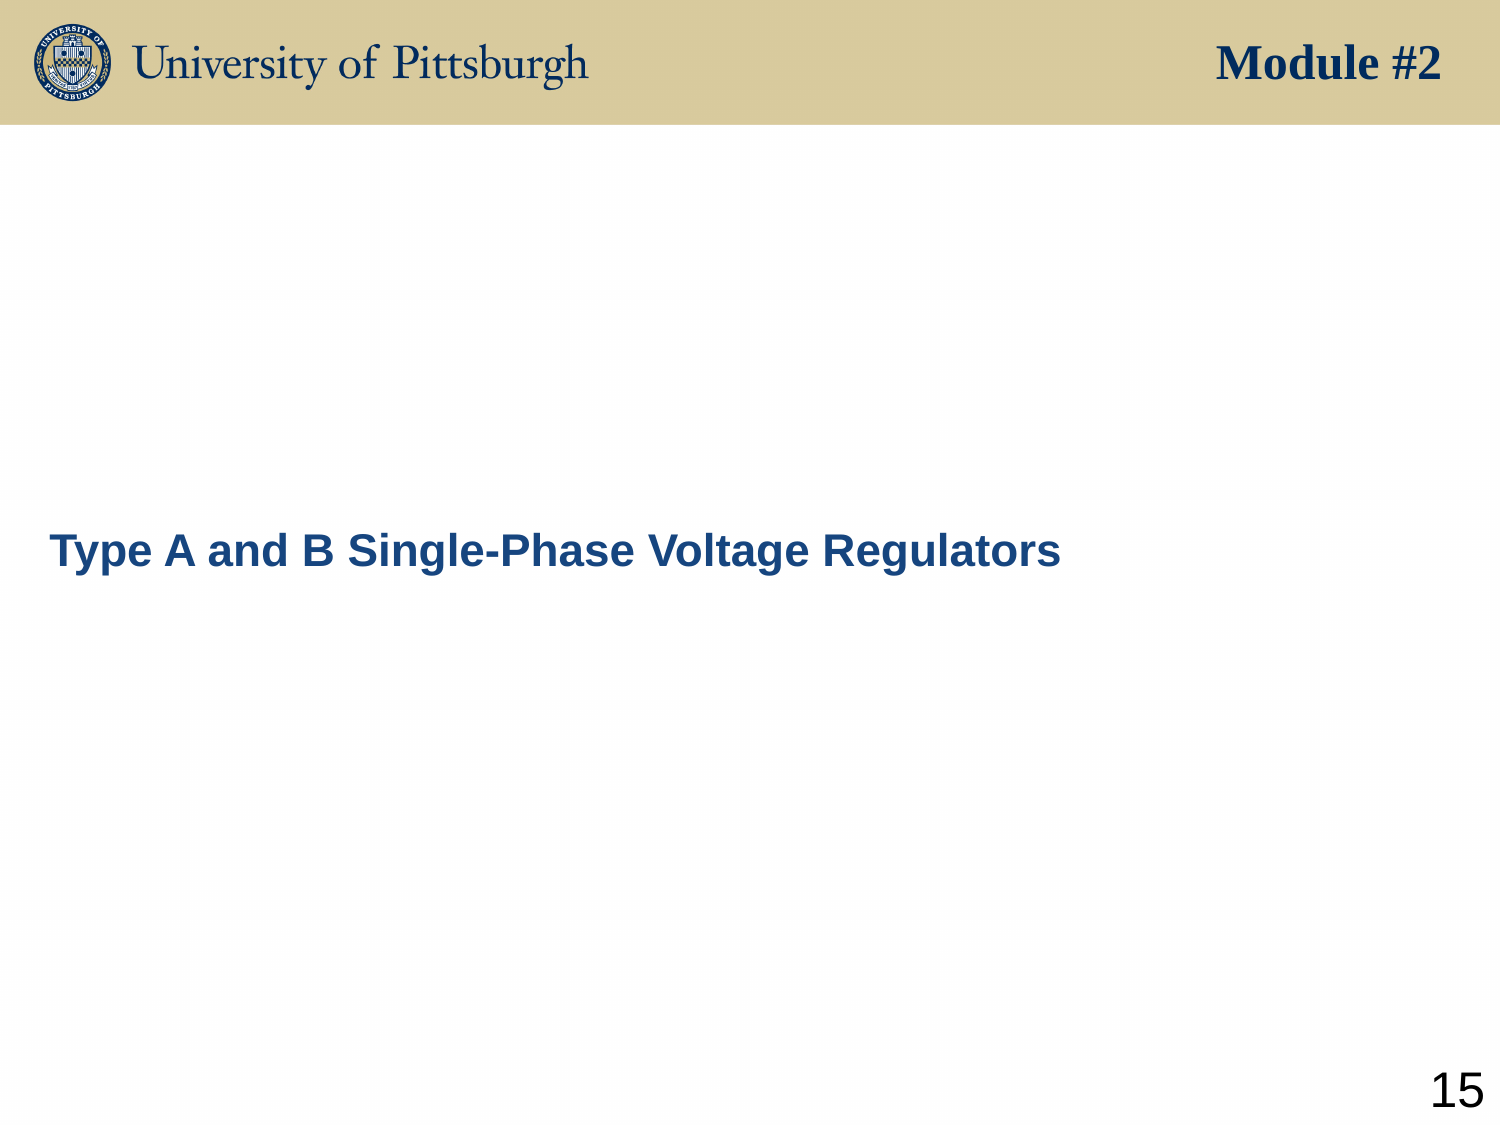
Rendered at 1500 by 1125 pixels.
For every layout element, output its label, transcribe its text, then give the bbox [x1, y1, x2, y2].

slide_number 15 [1362, 1050, 1500, 1125]
text_box Module #2 [604, 22, 1457, 97]
text_box Type A and B Single-Phase Voltage Regulators [34, 513, 1466, 583]
picture [0, 1, 1500, 1125]
